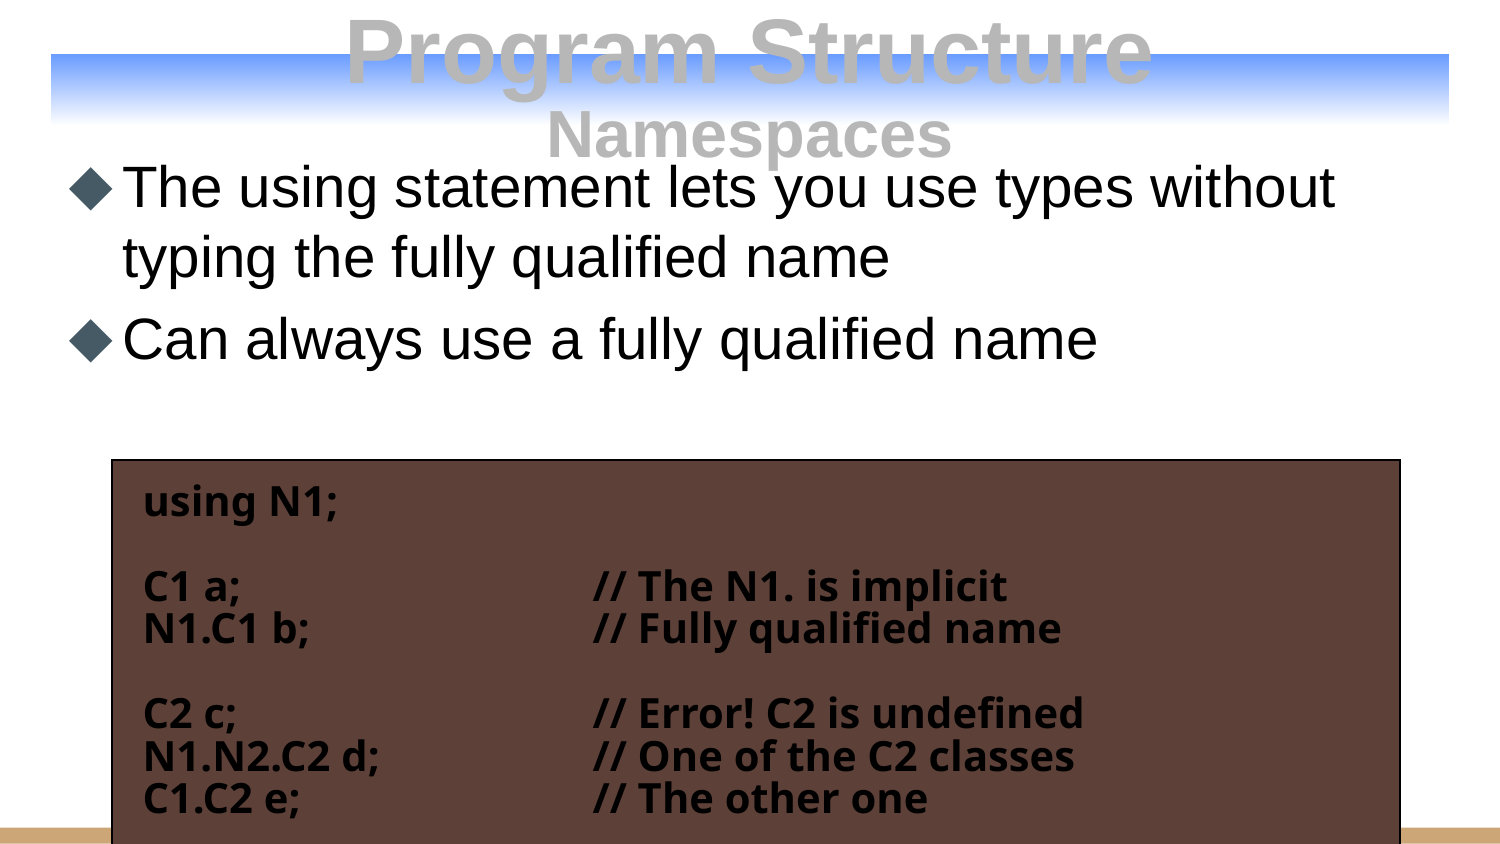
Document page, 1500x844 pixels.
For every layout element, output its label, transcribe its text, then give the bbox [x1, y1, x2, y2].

text_box using N1; C1 a; // The N1. is implicit N1.C1 b; // Fully qualified name C2 c; // Error! C2 is undefined N1.N2.C2 d; // One of the C2 classes C1.C2 e; // The other one [112, 460, 1400, 844]
list The using statement lets you use types without typing the fully qualified name Can always use a fully qualified name [51, 141, 1449, 563]
title Program Structure Namespaces [51, 54, 1449, 126]
